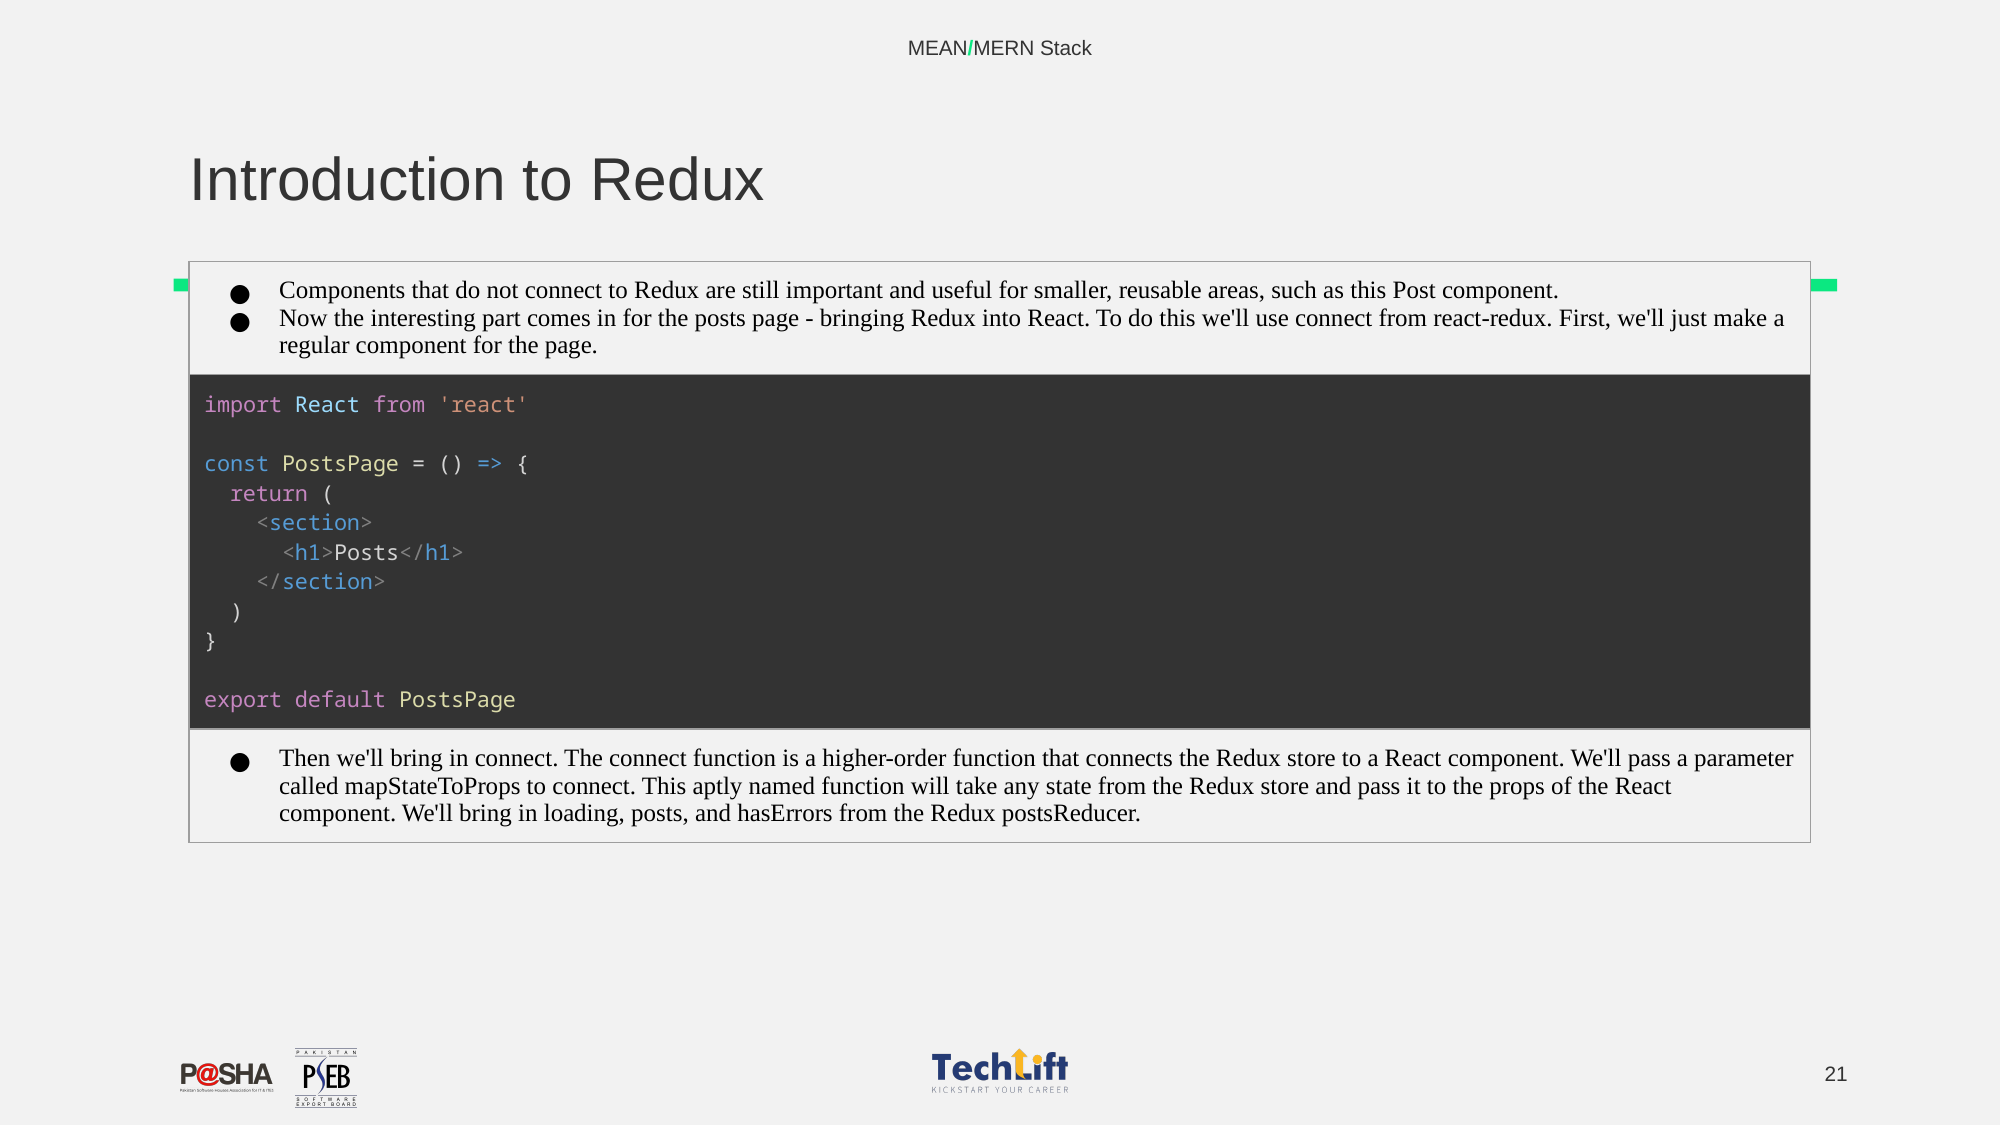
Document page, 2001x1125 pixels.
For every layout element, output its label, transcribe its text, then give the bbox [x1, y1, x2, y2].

footer MEAN/MERN Stack [662, 17, 1338, 77]
table_cell import React from 'react' const PostsPage = () => { return ( <section> <h1>Posts</h1> </section> ) } export default PostsPage [190, 375, 1810, 728]
slide_number ‹#› [1412, 1042, 1863, 1103]
picture [180, 1063, 274, 1093]
title Introduction to Redux [174, 118, 1825, 220]
table_header Components that do not connect to Redux are still important and useful for smaller, reusable areas, such as this Post component. Now the interesting part comes in for the posts page - bringing Redux into React. To do this we'll use connect from react-redux. First, we'll just make a regular component for the page. [190, 262, 1810, 374]
table_cell Then we'll bring in connect. The connect function is a higher-order function that connects the Redux store to a React component. We'll pass a parameter called mapStateToProps to connect. This aptly named function will take any state from the Redux store and pass it to the props of the React component. We'll bring in loading, posts, and hasErrors from the Redux postsReducer. [190, 730, 1810, 842]
picture [295, 1048, 357, 1108]
picture [932, 1048, 1068, 1093]
